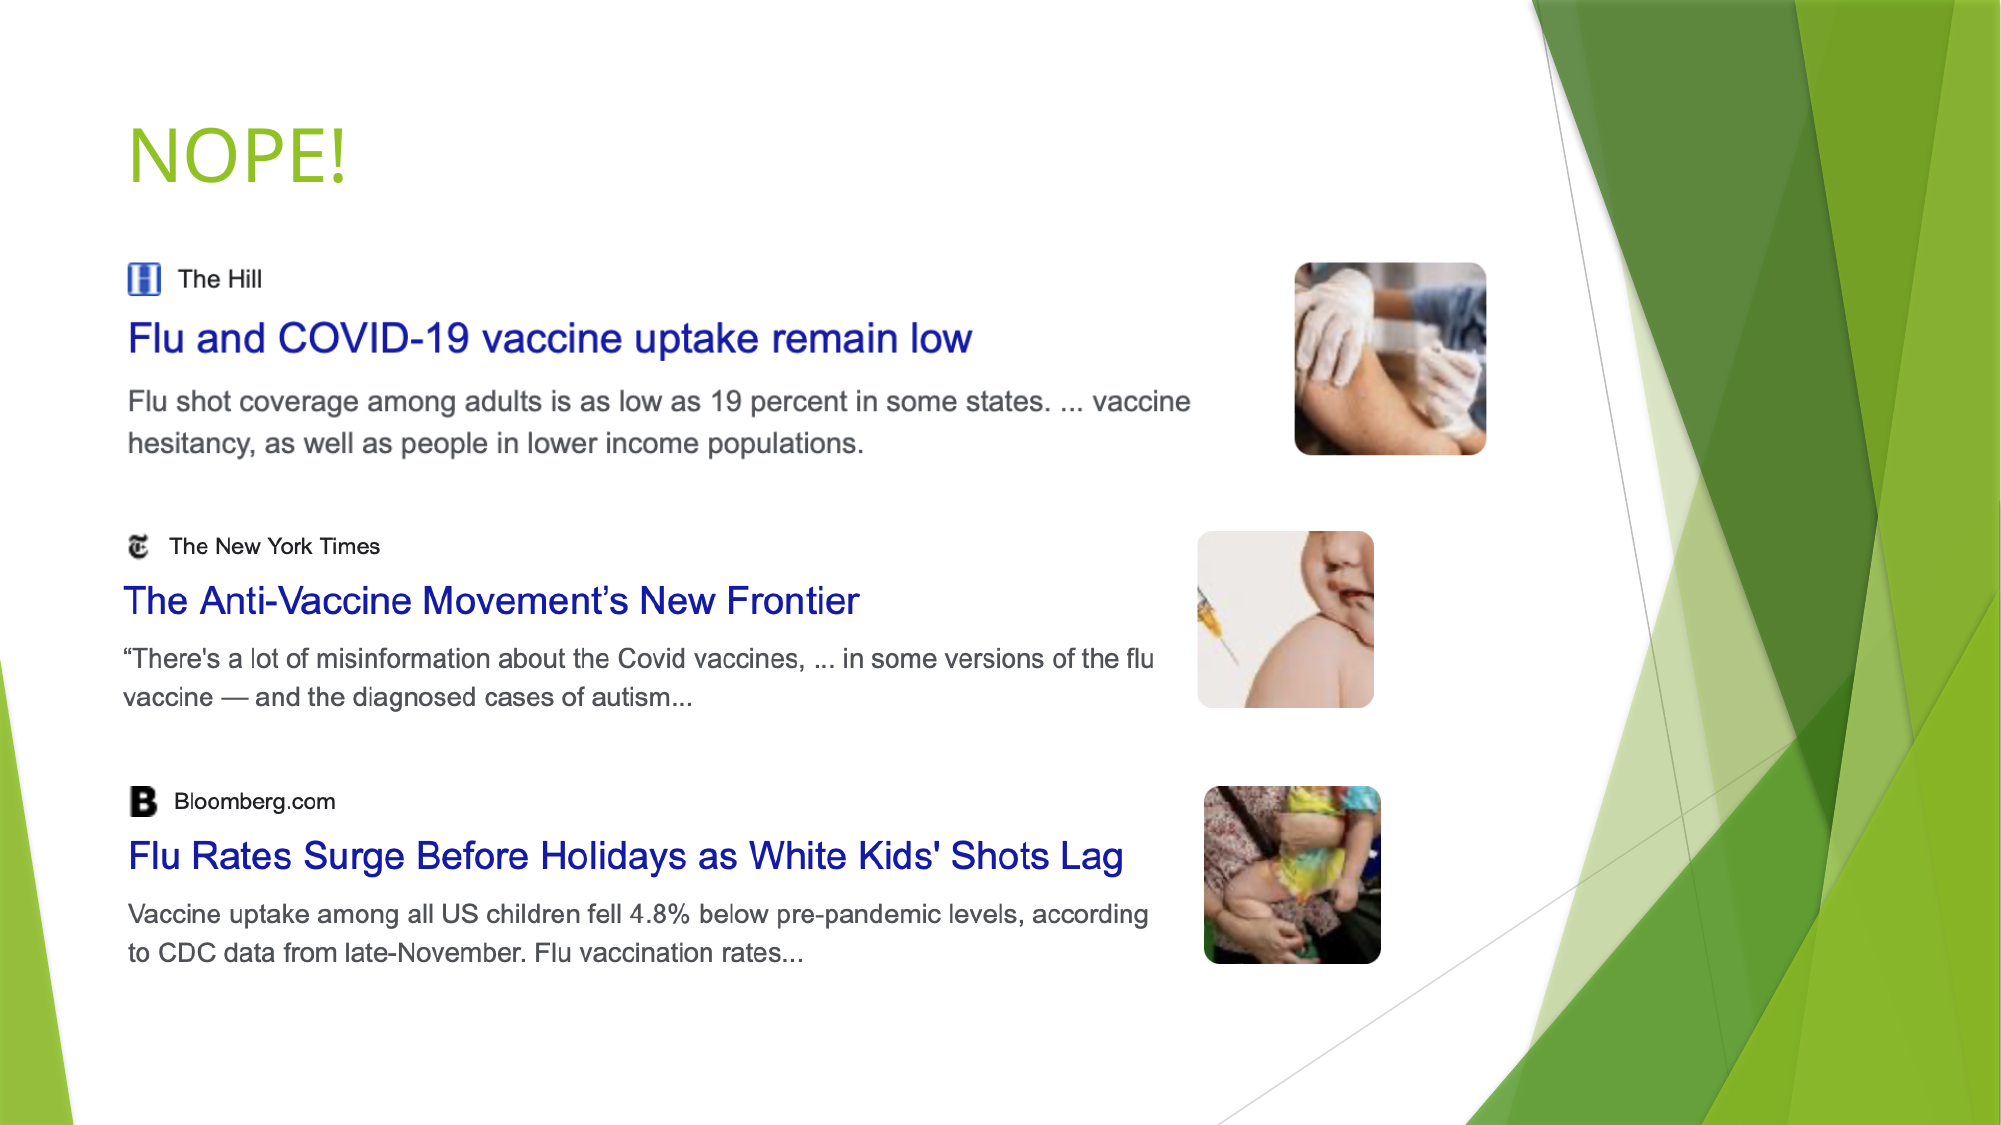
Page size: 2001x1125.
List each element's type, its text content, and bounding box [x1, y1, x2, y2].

picture [117, 773, 1394, 975]
title NOPE! [111, 99, 1522, 317]
picture [110, 520, 1387, 724]
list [110, 250, 1502, 472]
